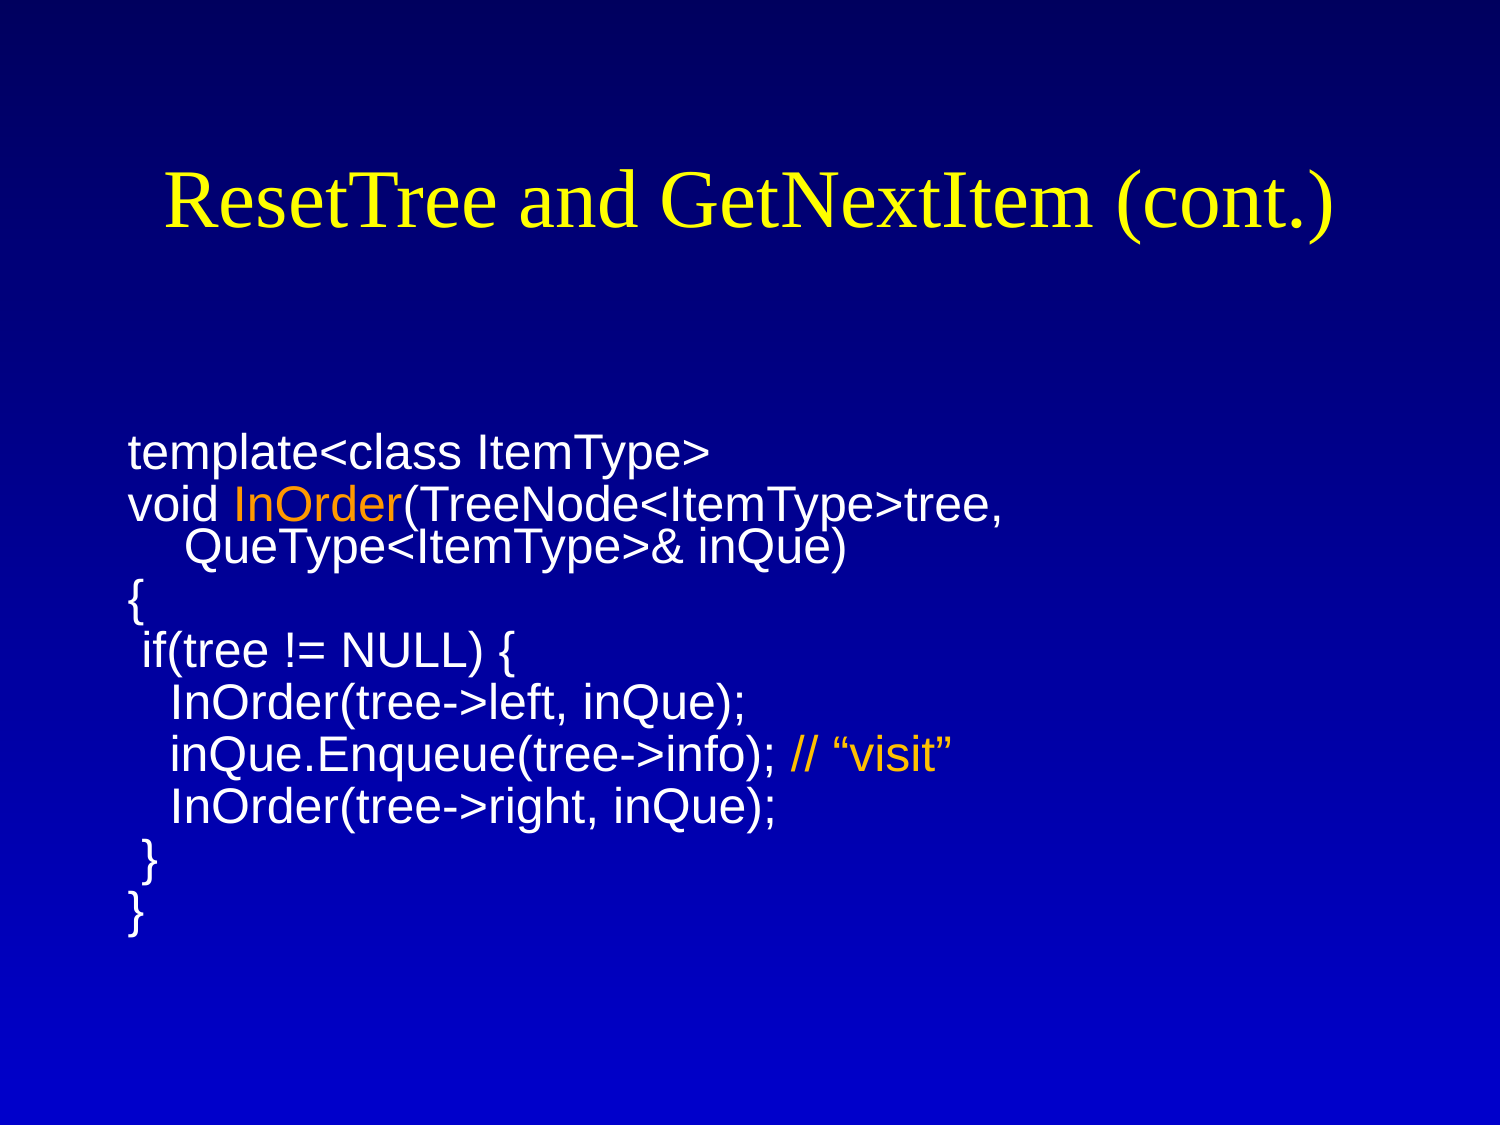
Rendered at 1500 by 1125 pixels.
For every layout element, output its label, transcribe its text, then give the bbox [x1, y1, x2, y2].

list template<class ItemType> void InOrder(TreeNode<ItemType>tree, QueType<ItemType>& inQue) { if(tree != NULL) { InOrder(tree->left, inQue); inQue.Enqueue(tree->info); // “visit” InOrder(tree->right, inQue); } } [112, 324, 1388, 1000]
title ResetTree and GetNextItem (cont.) [112, 99, 1388, 288]
